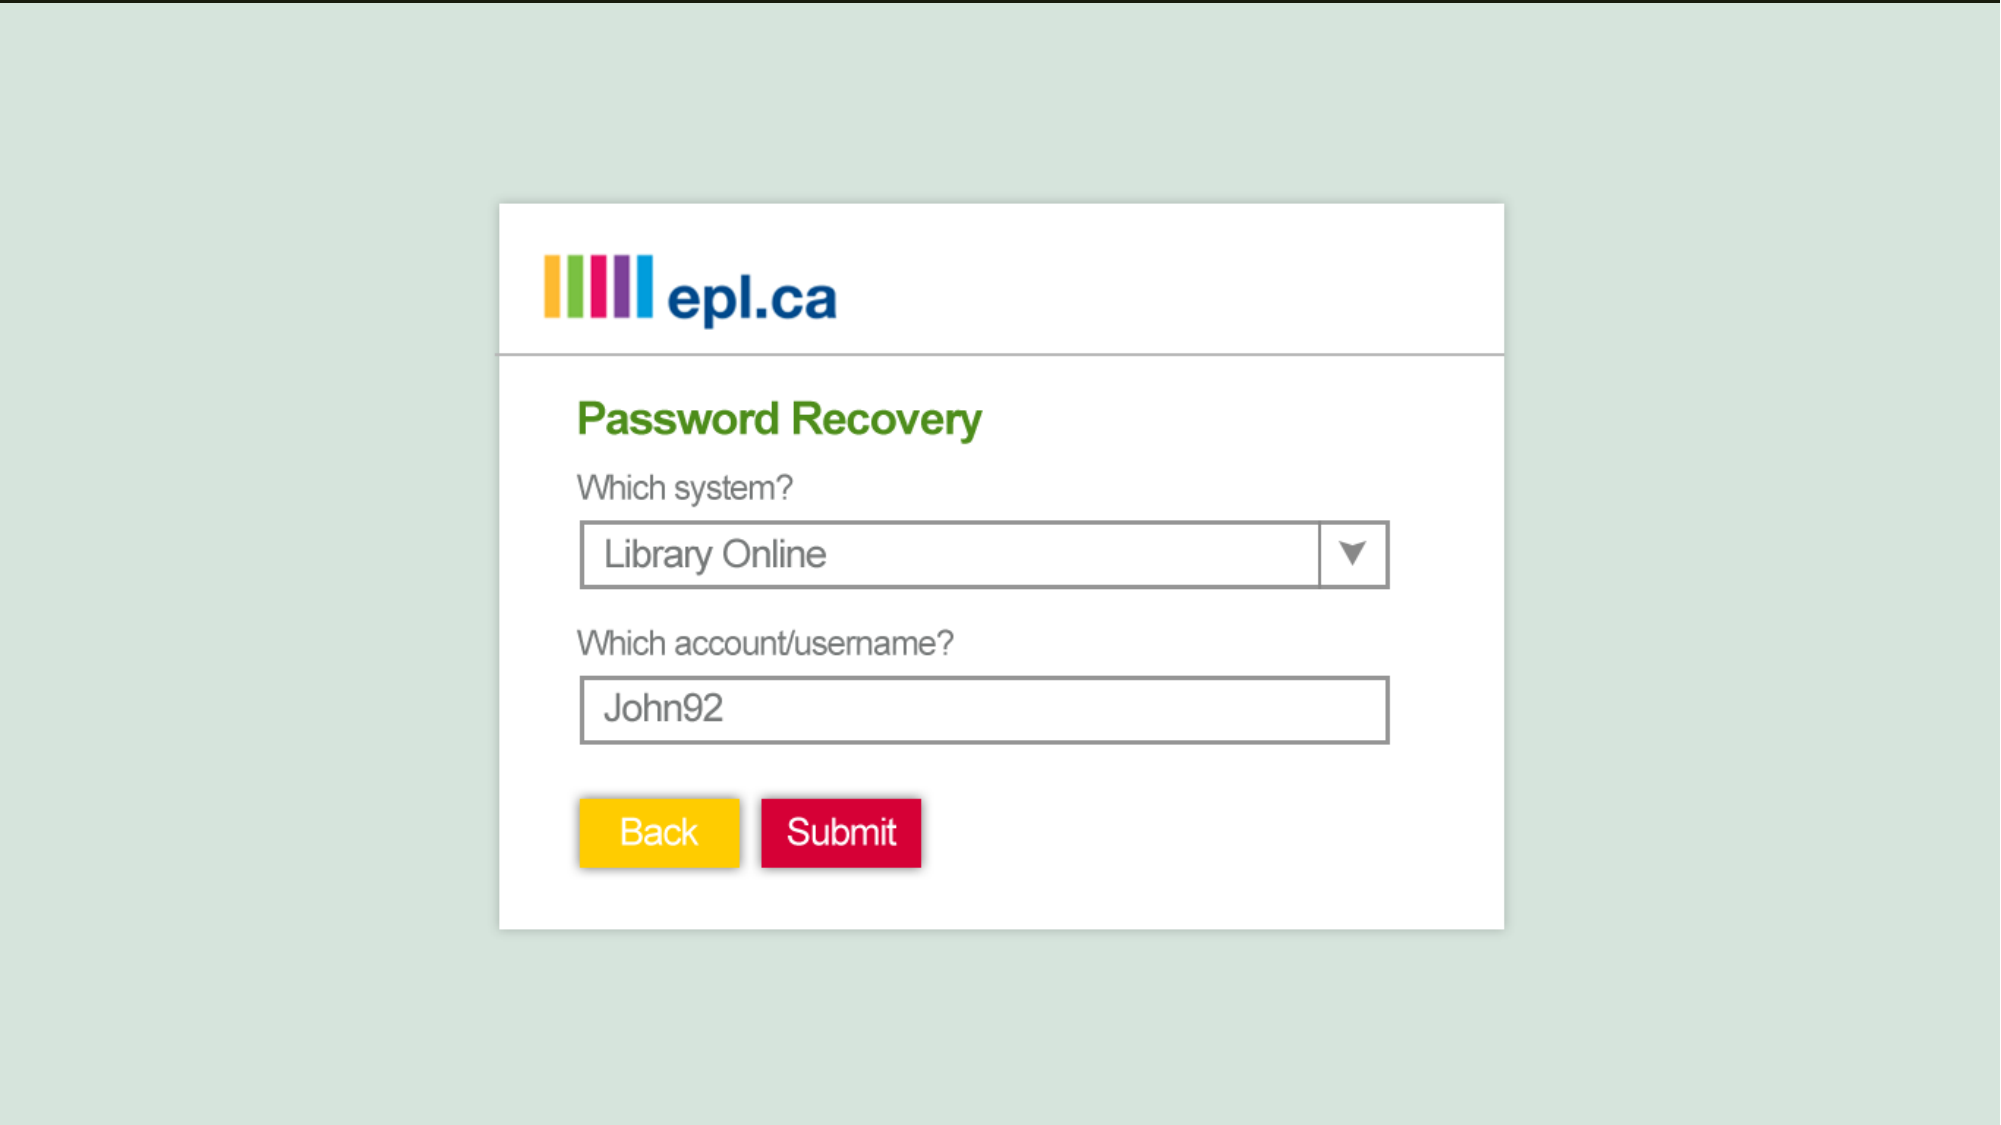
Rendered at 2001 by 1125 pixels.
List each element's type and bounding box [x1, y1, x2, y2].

list [0, 2, 2000, 1125]
